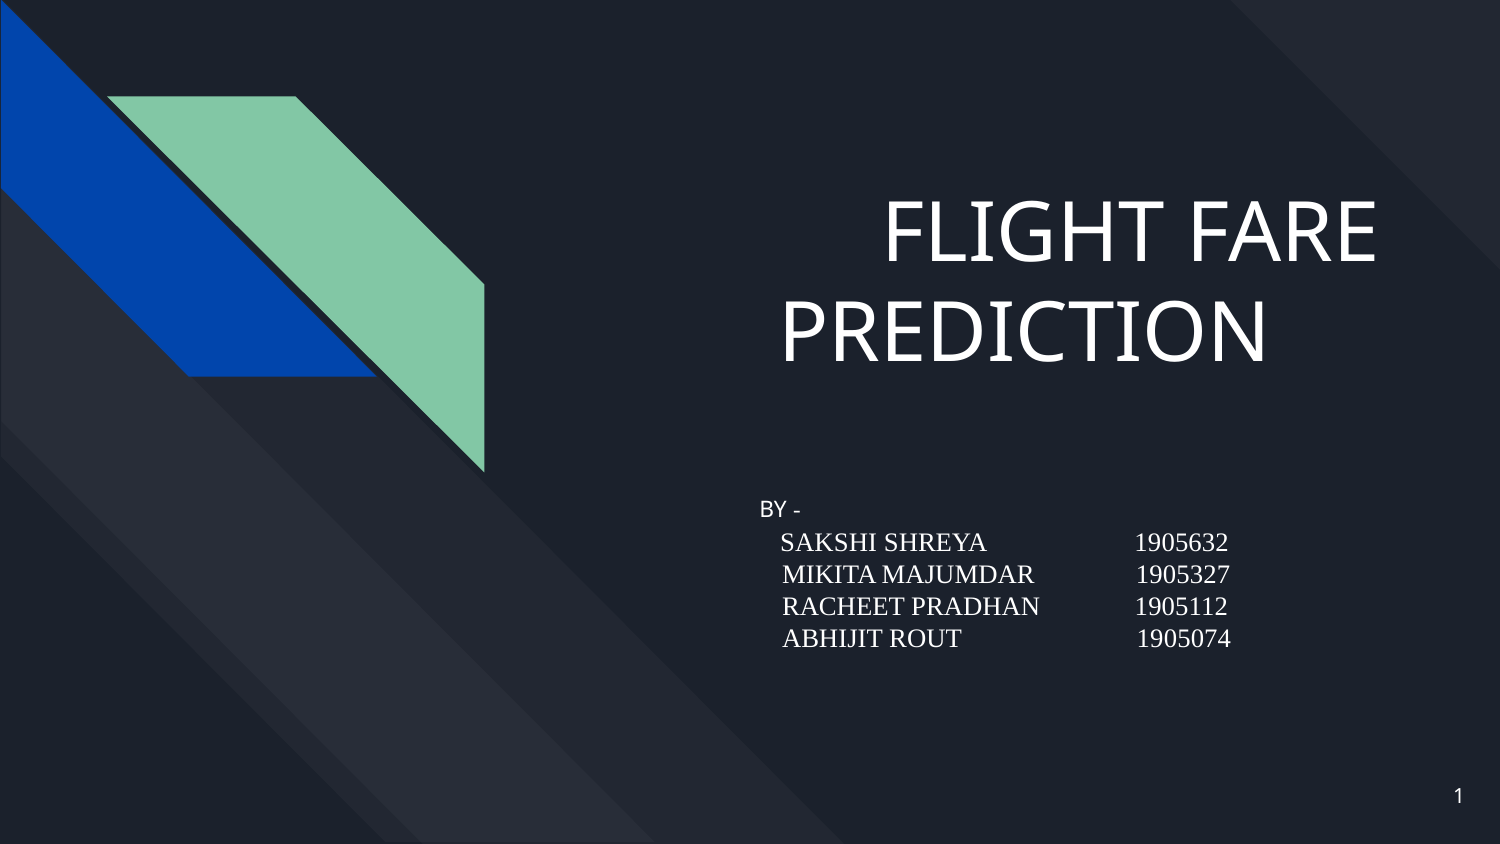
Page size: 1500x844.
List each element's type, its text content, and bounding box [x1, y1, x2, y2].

subtitle BY - SAKSHI SHREYA 1905632 MIKITA MAJUMDAR 1905327 RACHEET PRADHAN 1905112 ABHIJIT ROUT 1905074 [625, 448, 1440, 740]
slide_number 1 [1389, 764, 1480, 830]
title FLIGHT FARE PREDICTION [571, 162, 1395, 422]
